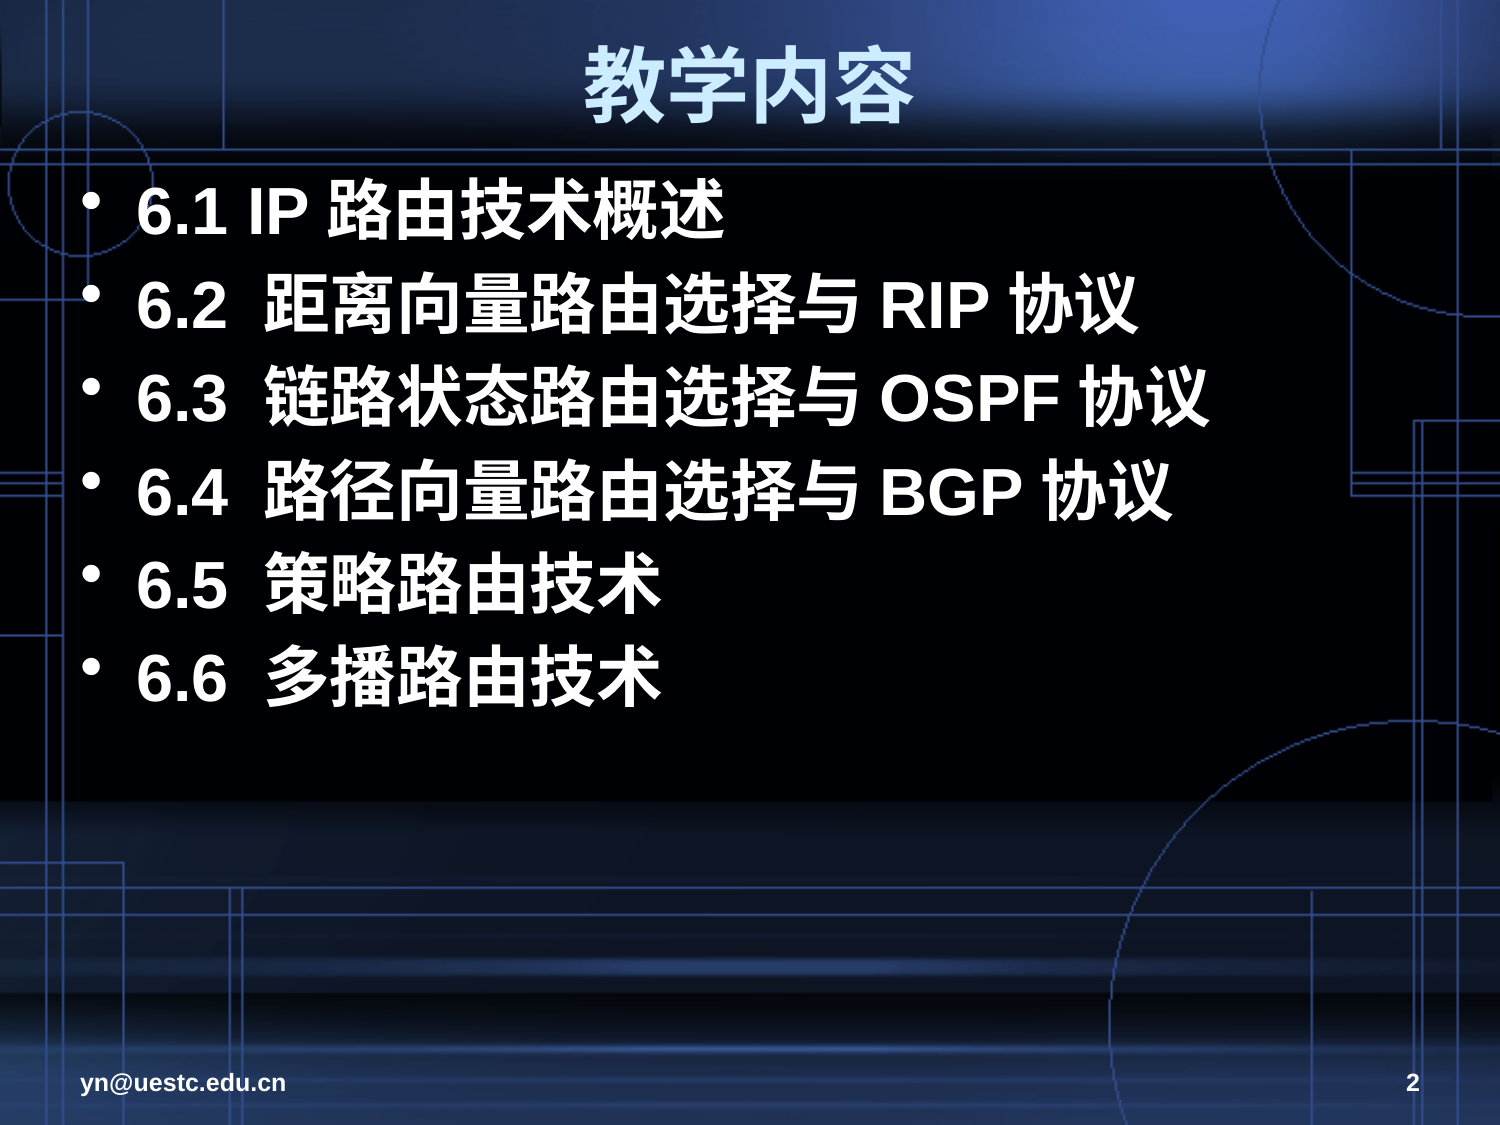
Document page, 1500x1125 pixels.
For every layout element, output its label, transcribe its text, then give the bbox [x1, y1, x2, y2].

footer yn@uestc.edu.cn [64, 1058, 1063, 1112]
picture [0, 0, 1500, 1125]
title 教学内容 [64, 17, 1436, 149]
list 6.1 IP路由技术概述 6.2 距离向量路由选择与RIP协议 6.3 链路状态路由选择与OSPF协议 6.4 路径向量路由选择与BGP协议 6.5 策略路由技术 6.6 多播路由技术 [64, 160, 1436, 1047]
slide_number 2 [1087, 1058, 1436, 1112]
